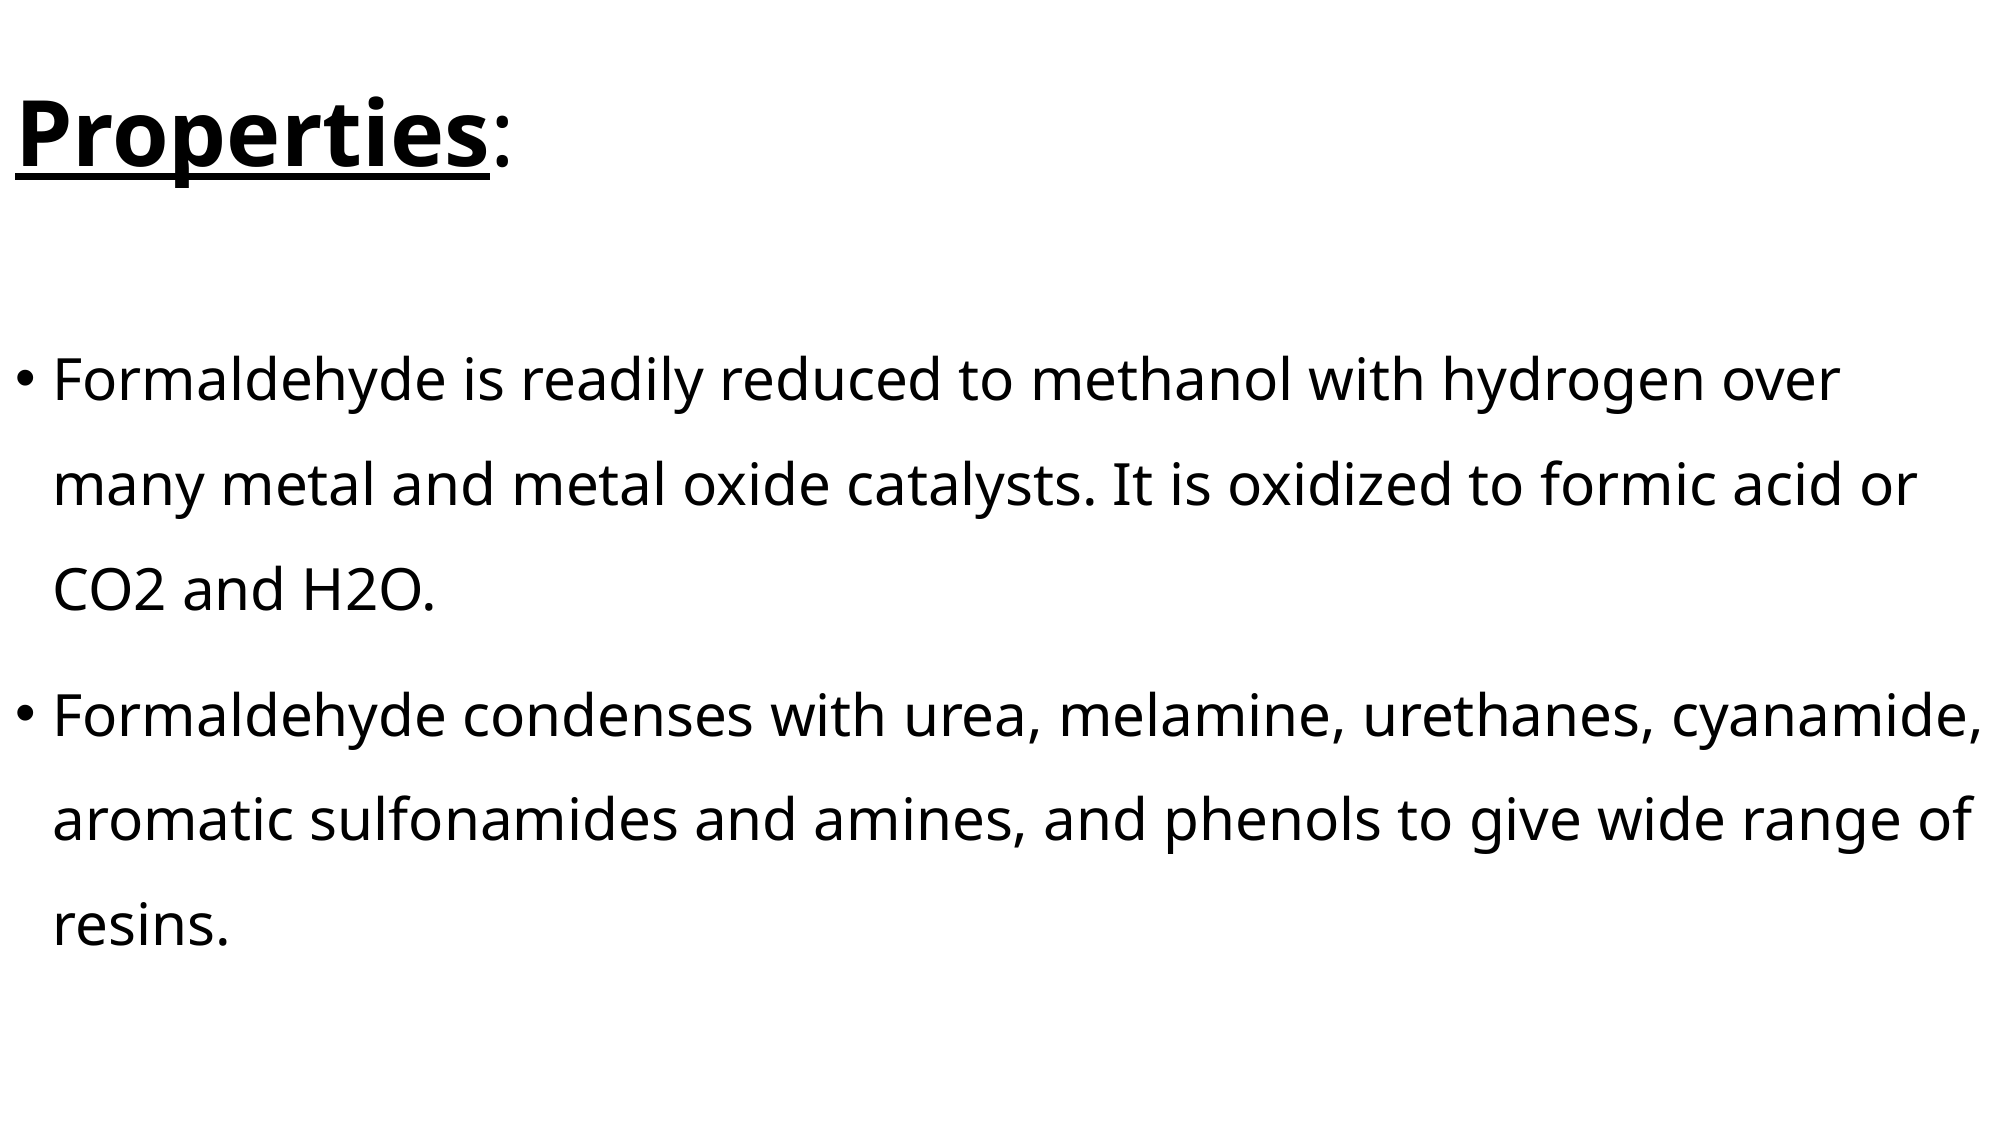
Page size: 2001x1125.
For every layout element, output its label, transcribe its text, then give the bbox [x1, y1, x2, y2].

title Properties: [0, 0, 1863, 274]
list Formaldehyde is readily reduced to methanol with hydrogen over many metal and metal oxide catalysts. It is oxidized to formic acid or CO2 and H2O. Formaldehyde condenses with urea, melamine, urethanes, cyanamide, aromatic sulfonamides and amines, and phenols to give wide range of resins. [0, 299, 2000, 1014]
